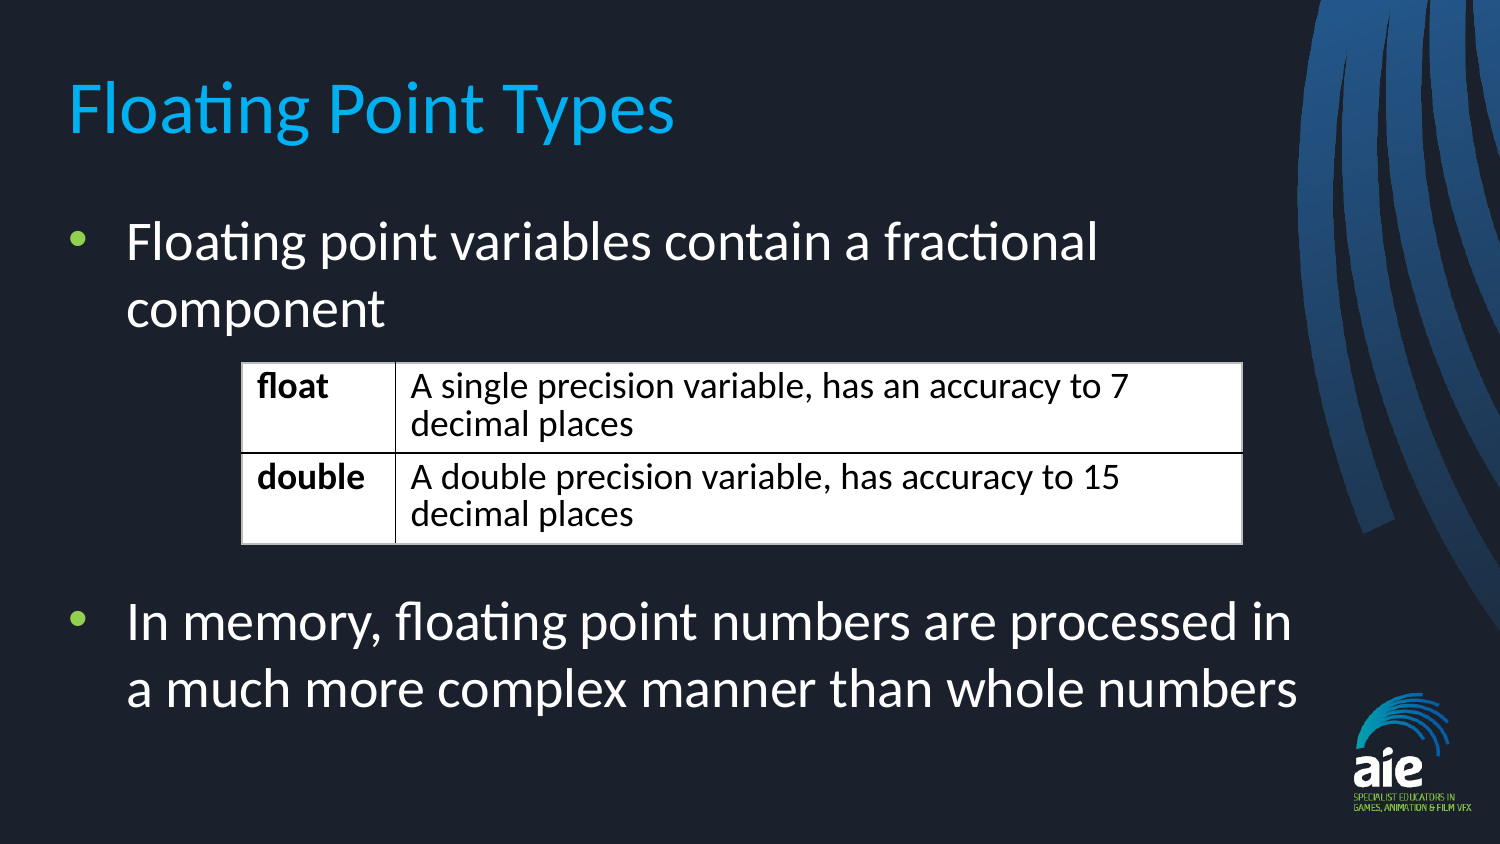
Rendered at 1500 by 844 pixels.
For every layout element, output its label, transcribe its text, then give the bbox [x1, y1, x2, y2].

picture [0, 0, 1500, 844]
table_header A single precision variable, has an accuracy to 7 decimal places [396, 364, 1241, 452]
list Floating point variables contain a fractional component In memory, floating point numbers are processed in a much more complex manner than whole numbers [53, 197, 1329, 753]
title Floating Point Types [53, 33, 1425, 175]
table_cell double [243, 454, 395, 543]
table_header float [243, 364, 395, 452]
table_cell A double precision variable, has accuracy to 15 decimal places [396, 454, 1241, 543]
